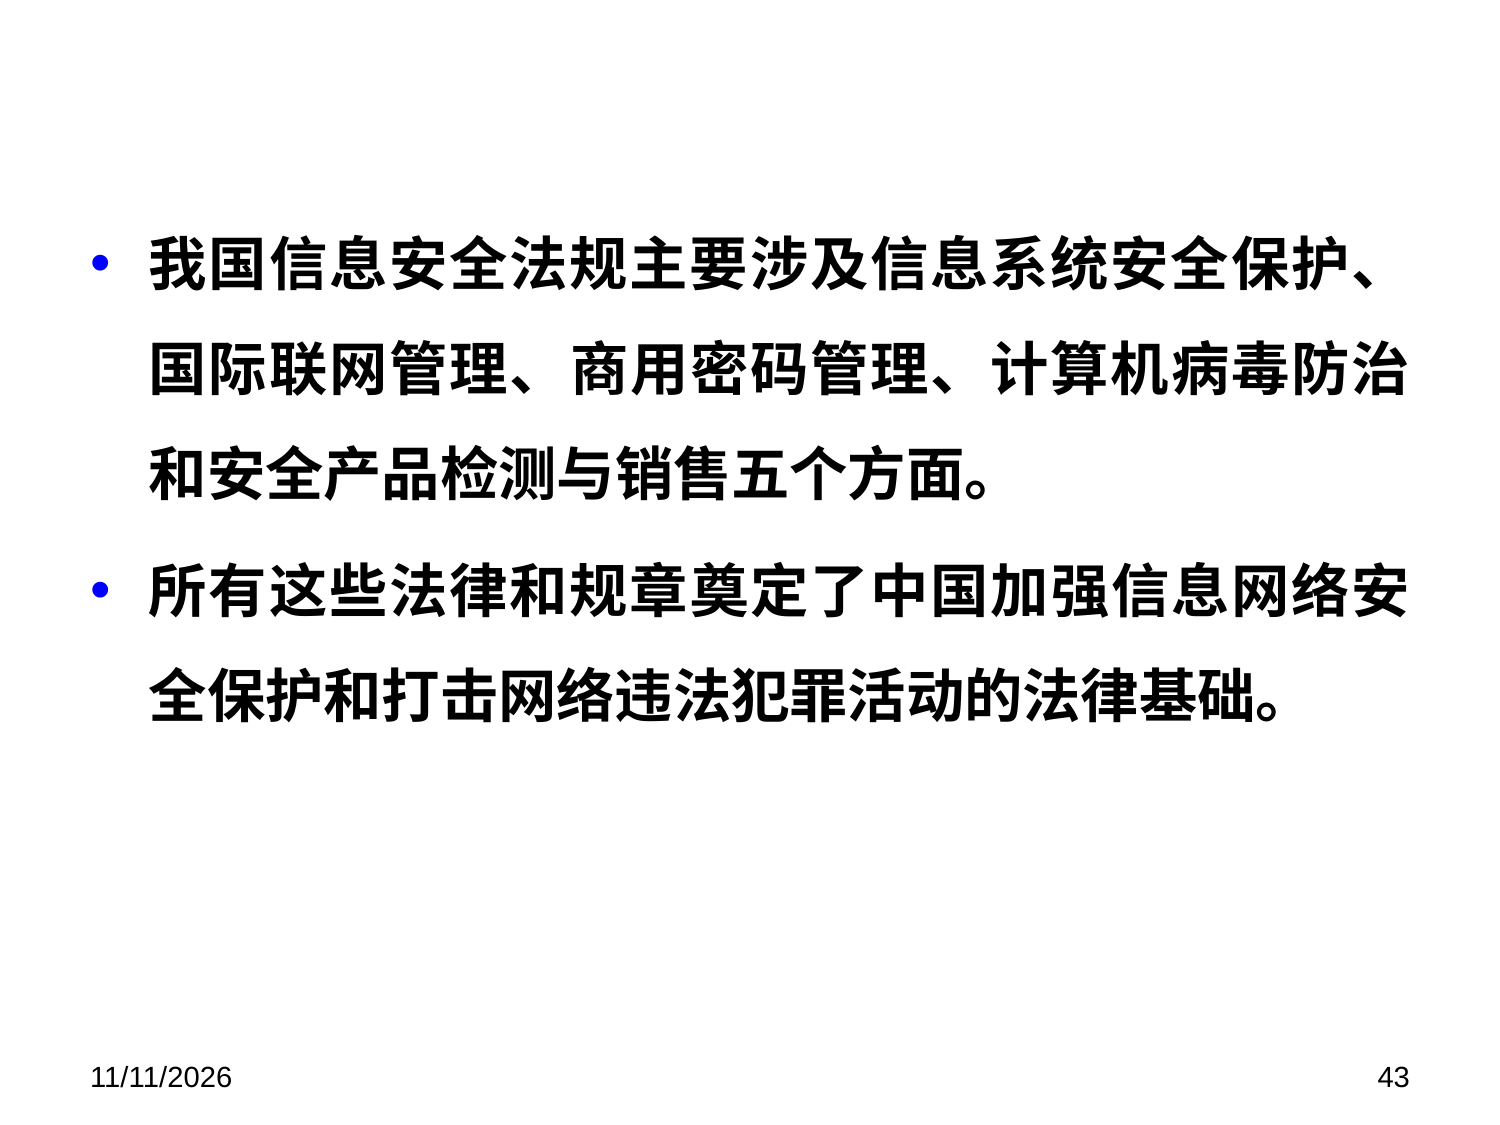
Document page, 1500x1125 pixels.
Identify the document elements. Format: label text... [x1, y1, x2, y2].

slide_number 43 [1074, 1051, 1425, 1109]
list 我国信息安全法规主要涉及信息系统安全保护、国际联网管理、商用密码管理、计算机病毒防治和安全产品检测与销售五个方面。 所有这些法律和规章奠定了中国加强信息网络安全保护和打击网络违法犯罪活动的法律基础。 [75, 184, 1425, 1005]
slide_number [75, 1051, 425, 1109]
